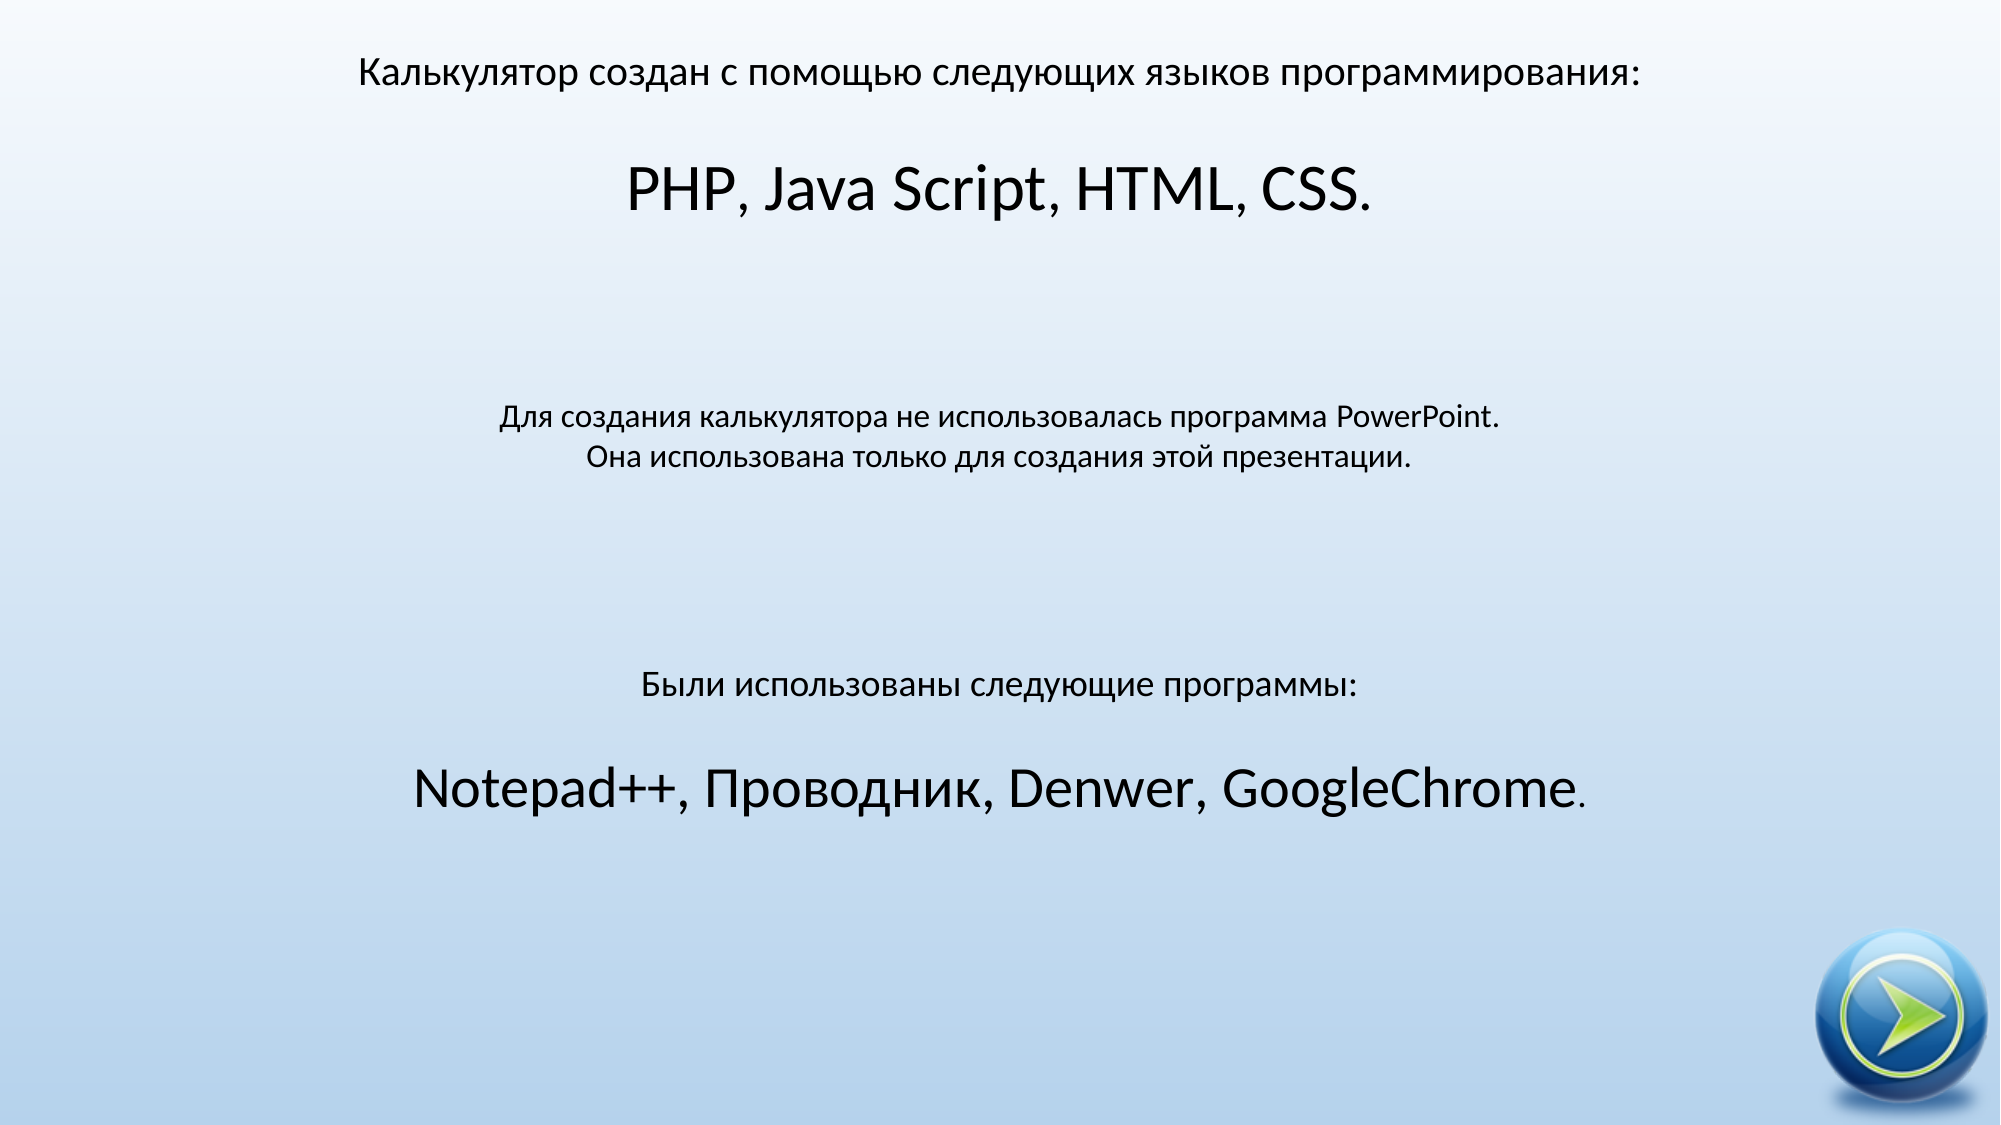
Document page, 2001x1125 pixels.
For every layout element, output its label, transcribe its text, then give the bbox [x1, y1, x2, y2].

text_box Для создания калькулятора не использовалась программа PowerPoint. Она использована только для создания этой презентации. [0, 386, 2000, 482]
text_box Были использованы следующие программы: Notepad++, Проводник, Denwer, GoogleChrome. [0, 651, 2000, 827]
picture [1799, 924, 2000, 1125]
text_box Калькулятор создан с помощью следующих языков программирования: PHP, Java Script, HTML, CSS. [0, 36, 2000, 231]
